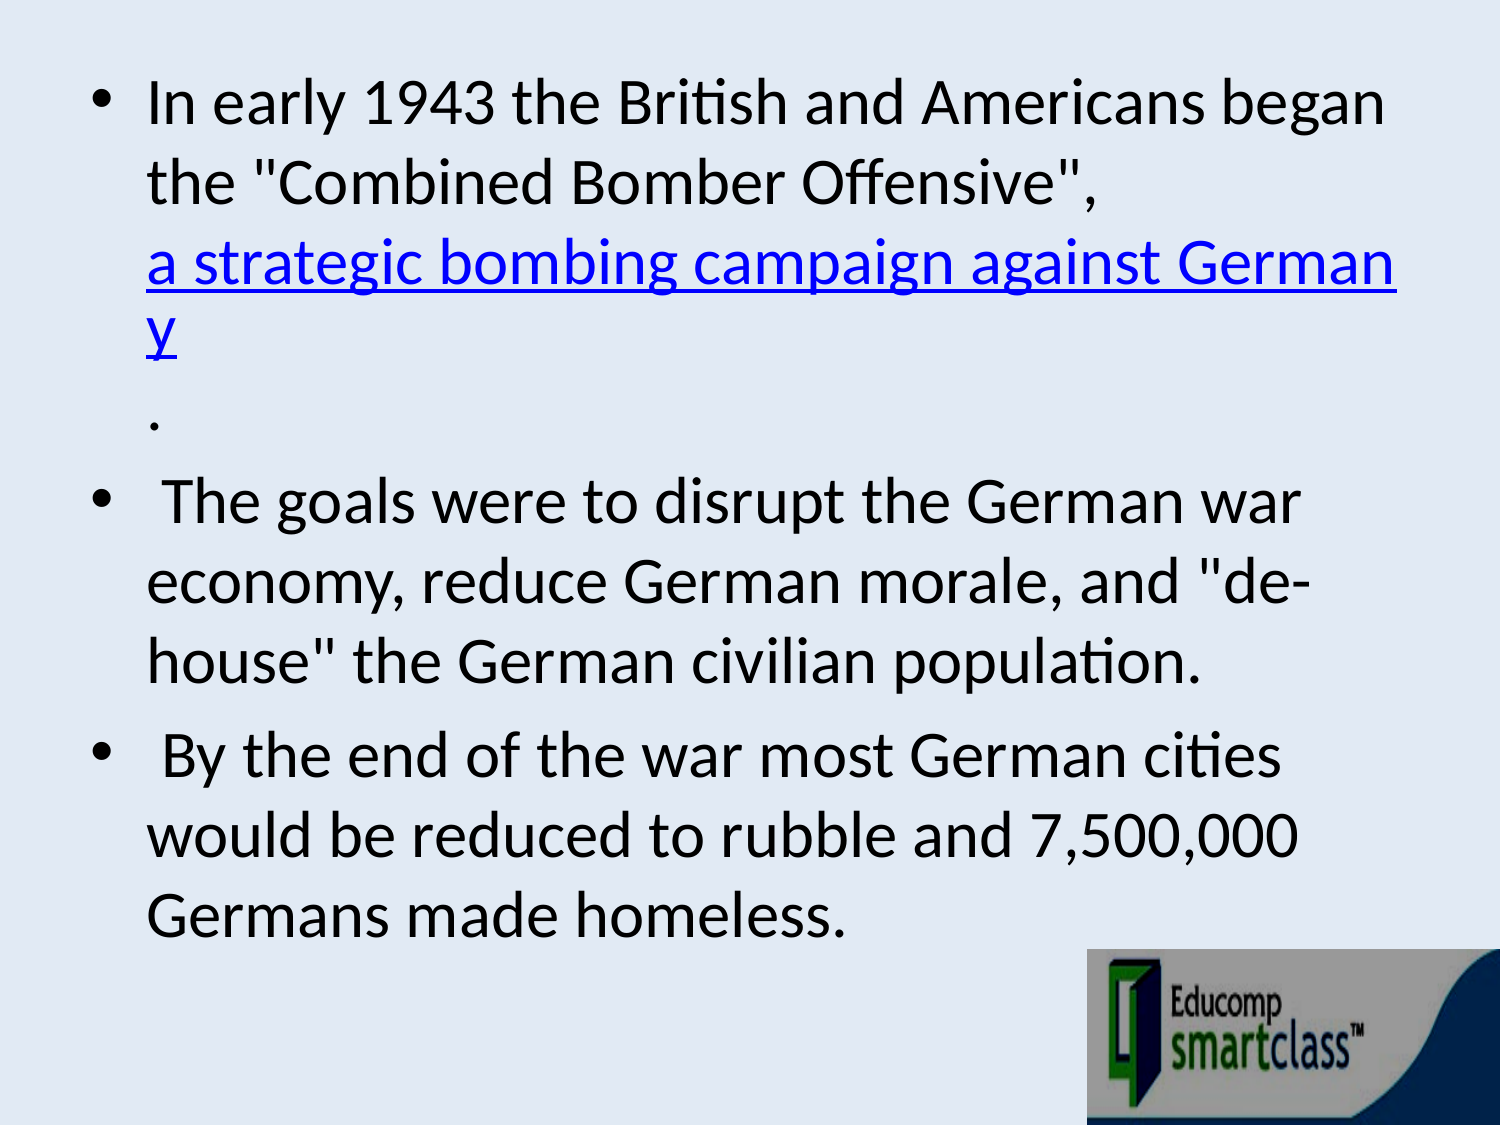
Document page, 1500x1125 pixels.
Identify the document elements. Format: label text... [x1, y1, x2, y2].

picture [1087, 949, 1500, 1125]
list In early 1943 the British and Americans began the "Combined Bomber Offensive", a strategic bombing campaign against Germany. The goals were to disrupt the German war economy, reduce German morale, and "de-house" the German civilian population. By the end of the war most German cities would be reduced to rubble and 7,500,000 Germans made homeless. [75, 50, 1425, 1005]
